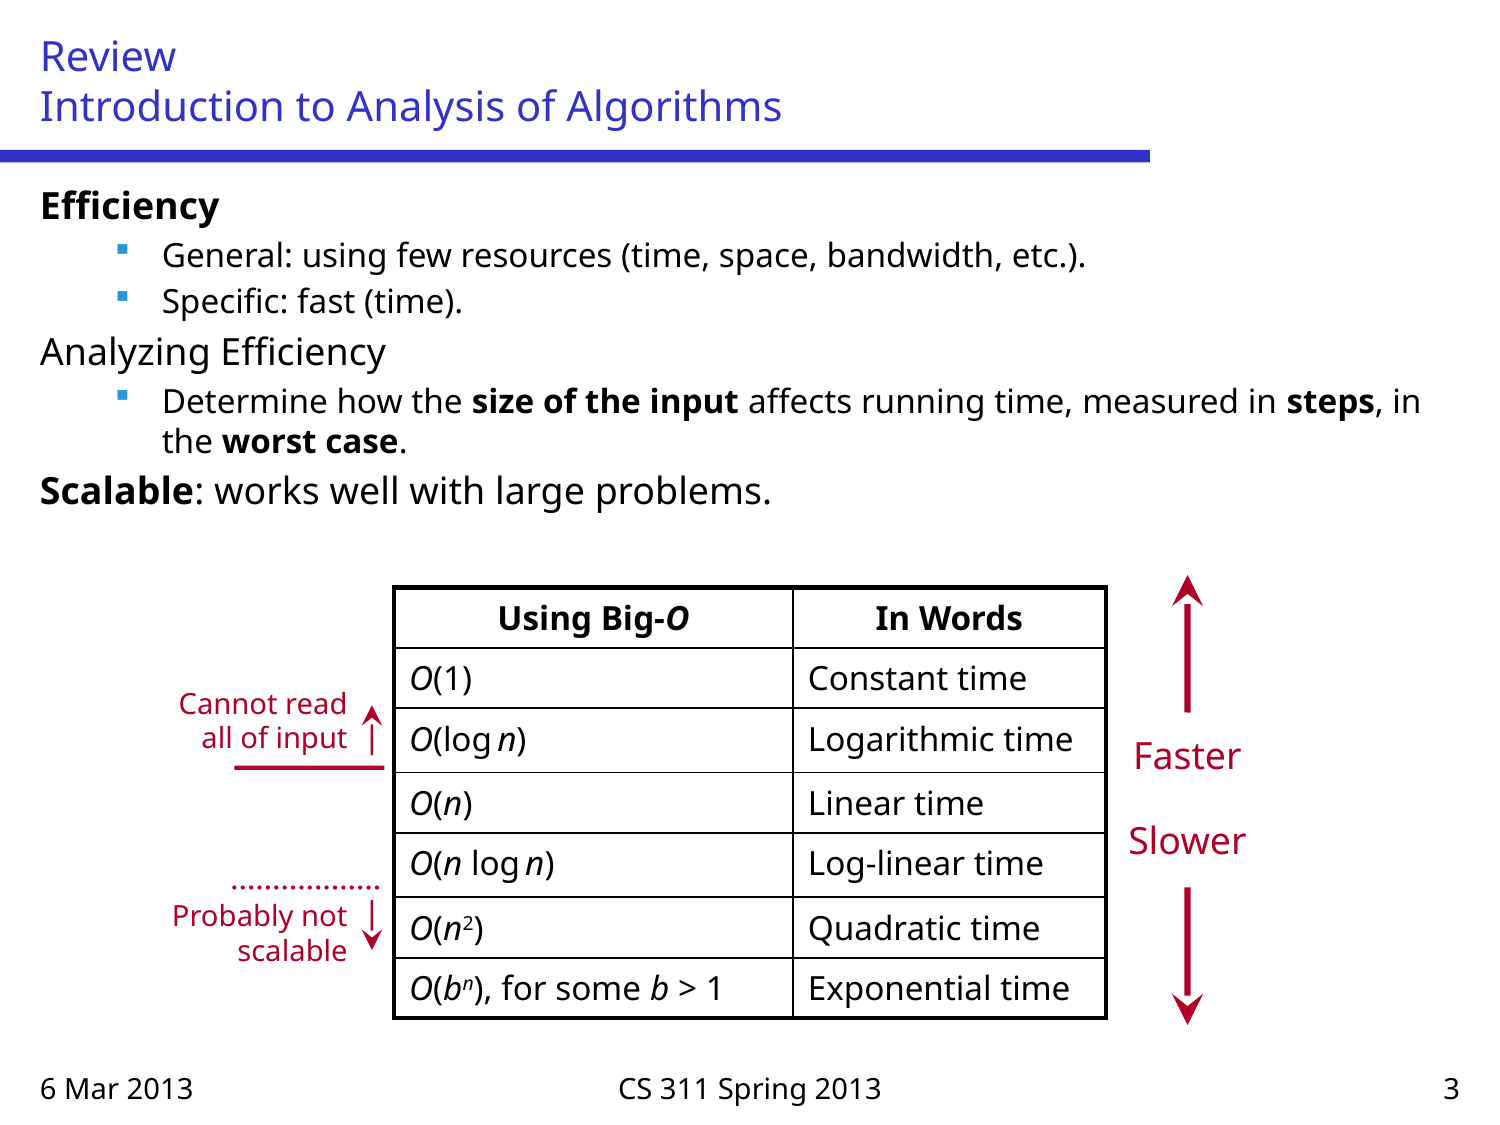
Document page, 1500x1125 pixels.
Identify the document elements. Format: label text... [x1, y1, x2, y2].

table_cell O(1) [396, 649, 792, 707]
table_cell O(n log n) [396, 834, 792, 896]
table_cell Log-linear time [794, 834, 1104, 896]
table_cell O(n2) [396, 898, 792, 957]
table_header Using Big-O [396, 590, 792, 647]
table_cell O(bn), for some b > 1 [396, 959, 792, 1016]
footer CS 311 Spring 2013 [387, 1062, 1113, 1113]
text_box Cannot read all of input [149, 677, 363, 763]
text_box [363, 705, 383, 726]
text_box Probably not scalable [149, 890, 363, 975]
table_cell Exponential time [794, 959, 1104, 1016]
list Efficiency General: using few resources (time, space, bandwidth, etc.). Specific: fast (time). Analyzing Efficiency Determine how the size of the input affects running time, measured in steps, in the worst case. Scalable: works well with large problems. [24, 174, 1475, 1050]
table_cell Quadratic time [794, 898, 1104, 957]
text_box Slower [1100, 809, 1275, 870]
slide_number 3 [1125, 1062, 1475, 1113]
table_cell Logarithmic time [794, 709, 1104, 772]
table_cell Constant time [794, 649, 1104, 707]
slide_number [24, 1062, 375, 1113]
text_box [1177, 574, 1198, 596]
text_box [363, 929, 383, 950]
text_box Faster [1100, 724, 1275, 785]
table_header In Words [794, 590, 1104, 647]
text_box [1177, 1004, 1198, 1025]
table_cell O(log n) [396, 709, 792, 772]
table_cell O(n) [396, 773, 792, 832]
table_cell Linear time [794, 773, 1104, 832]
title Review Introduction to Analysis of Algorithms [24, 24, 1475, 138]
